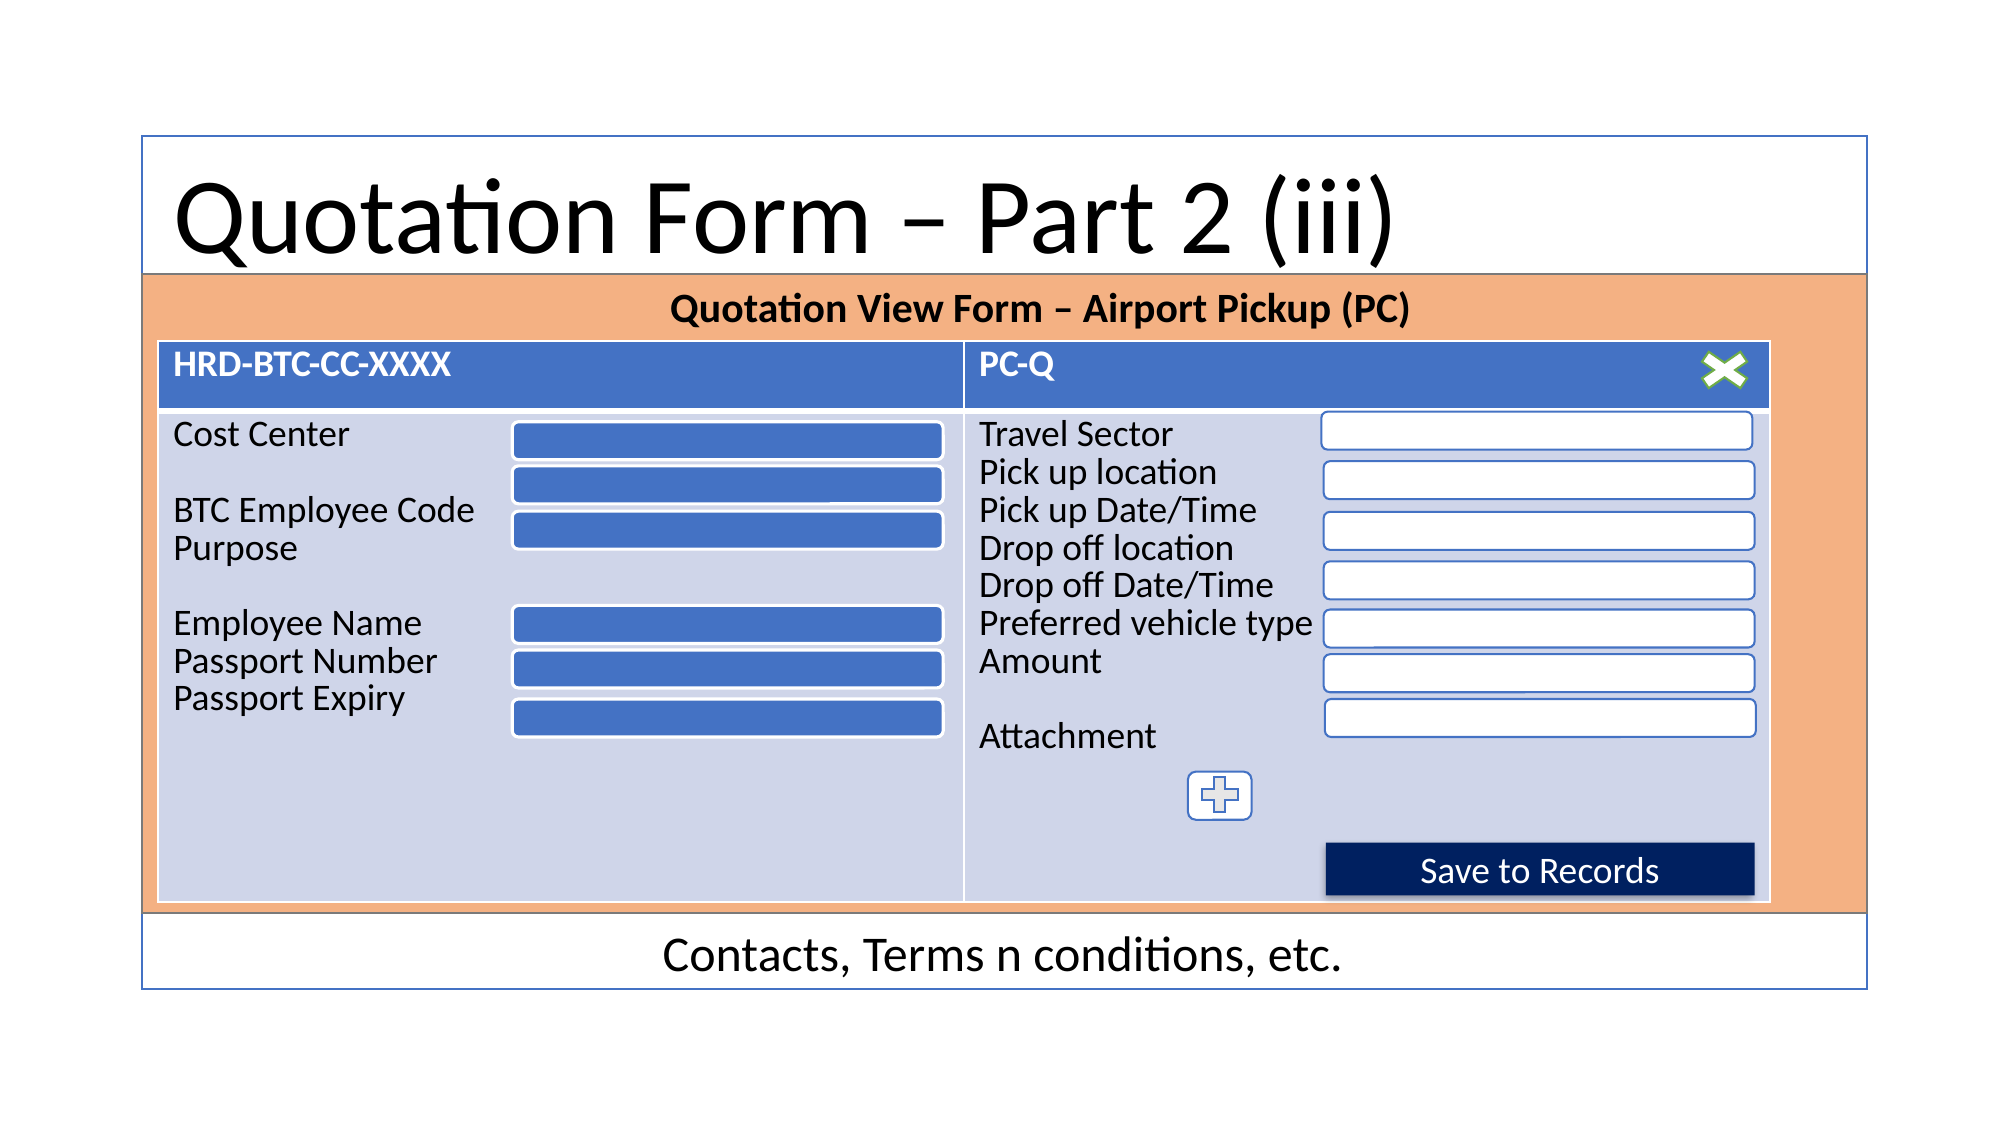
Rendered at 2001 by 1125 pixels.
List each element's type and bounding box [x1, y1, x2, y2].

text_box [138, 135, 1867, 990]
